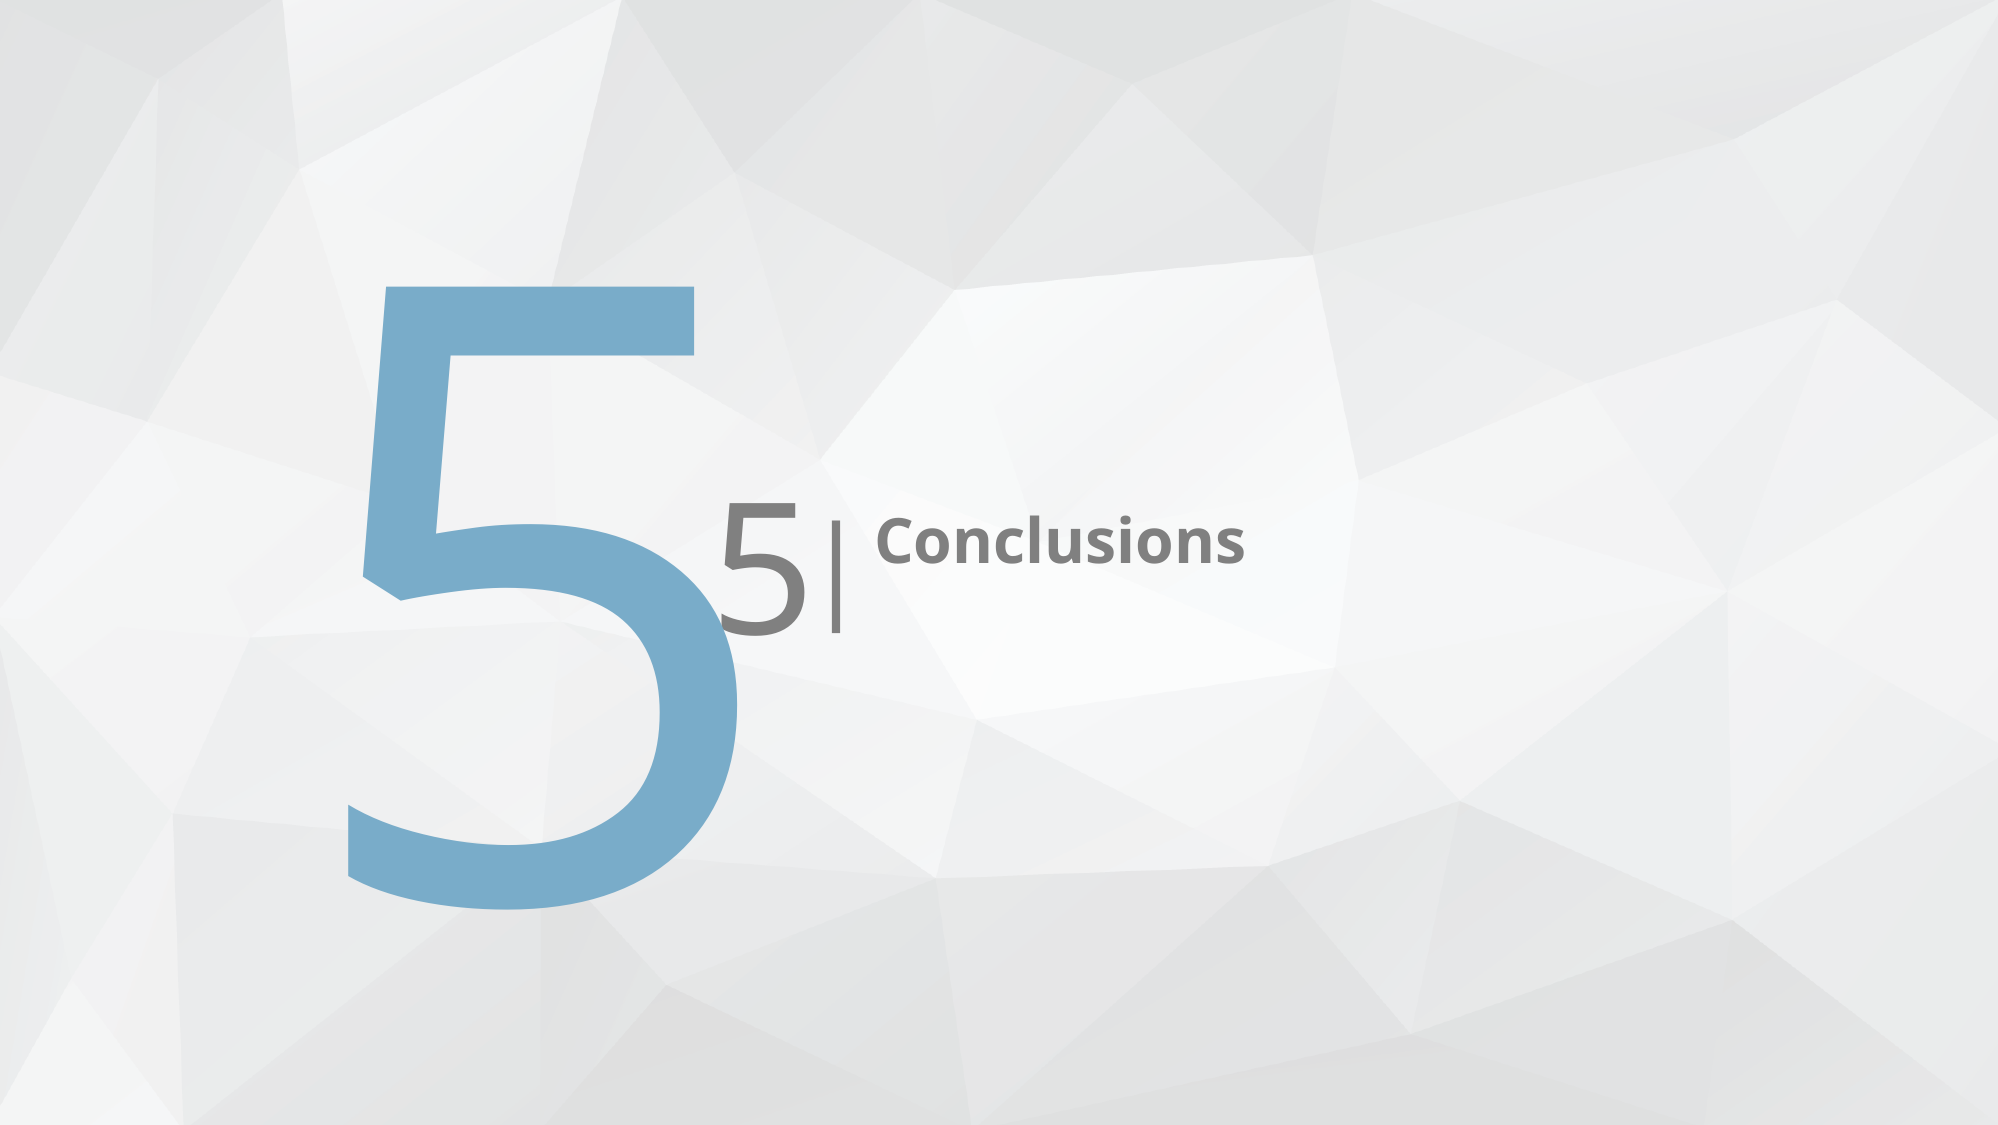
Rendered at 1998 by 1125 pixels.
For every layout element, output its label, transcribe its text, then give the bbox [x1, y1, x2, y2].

picture [0, 0, 1998, 1125]
text_box 5 [286, 33, 572, 1081]
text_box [702, 443, 1713, 682]
